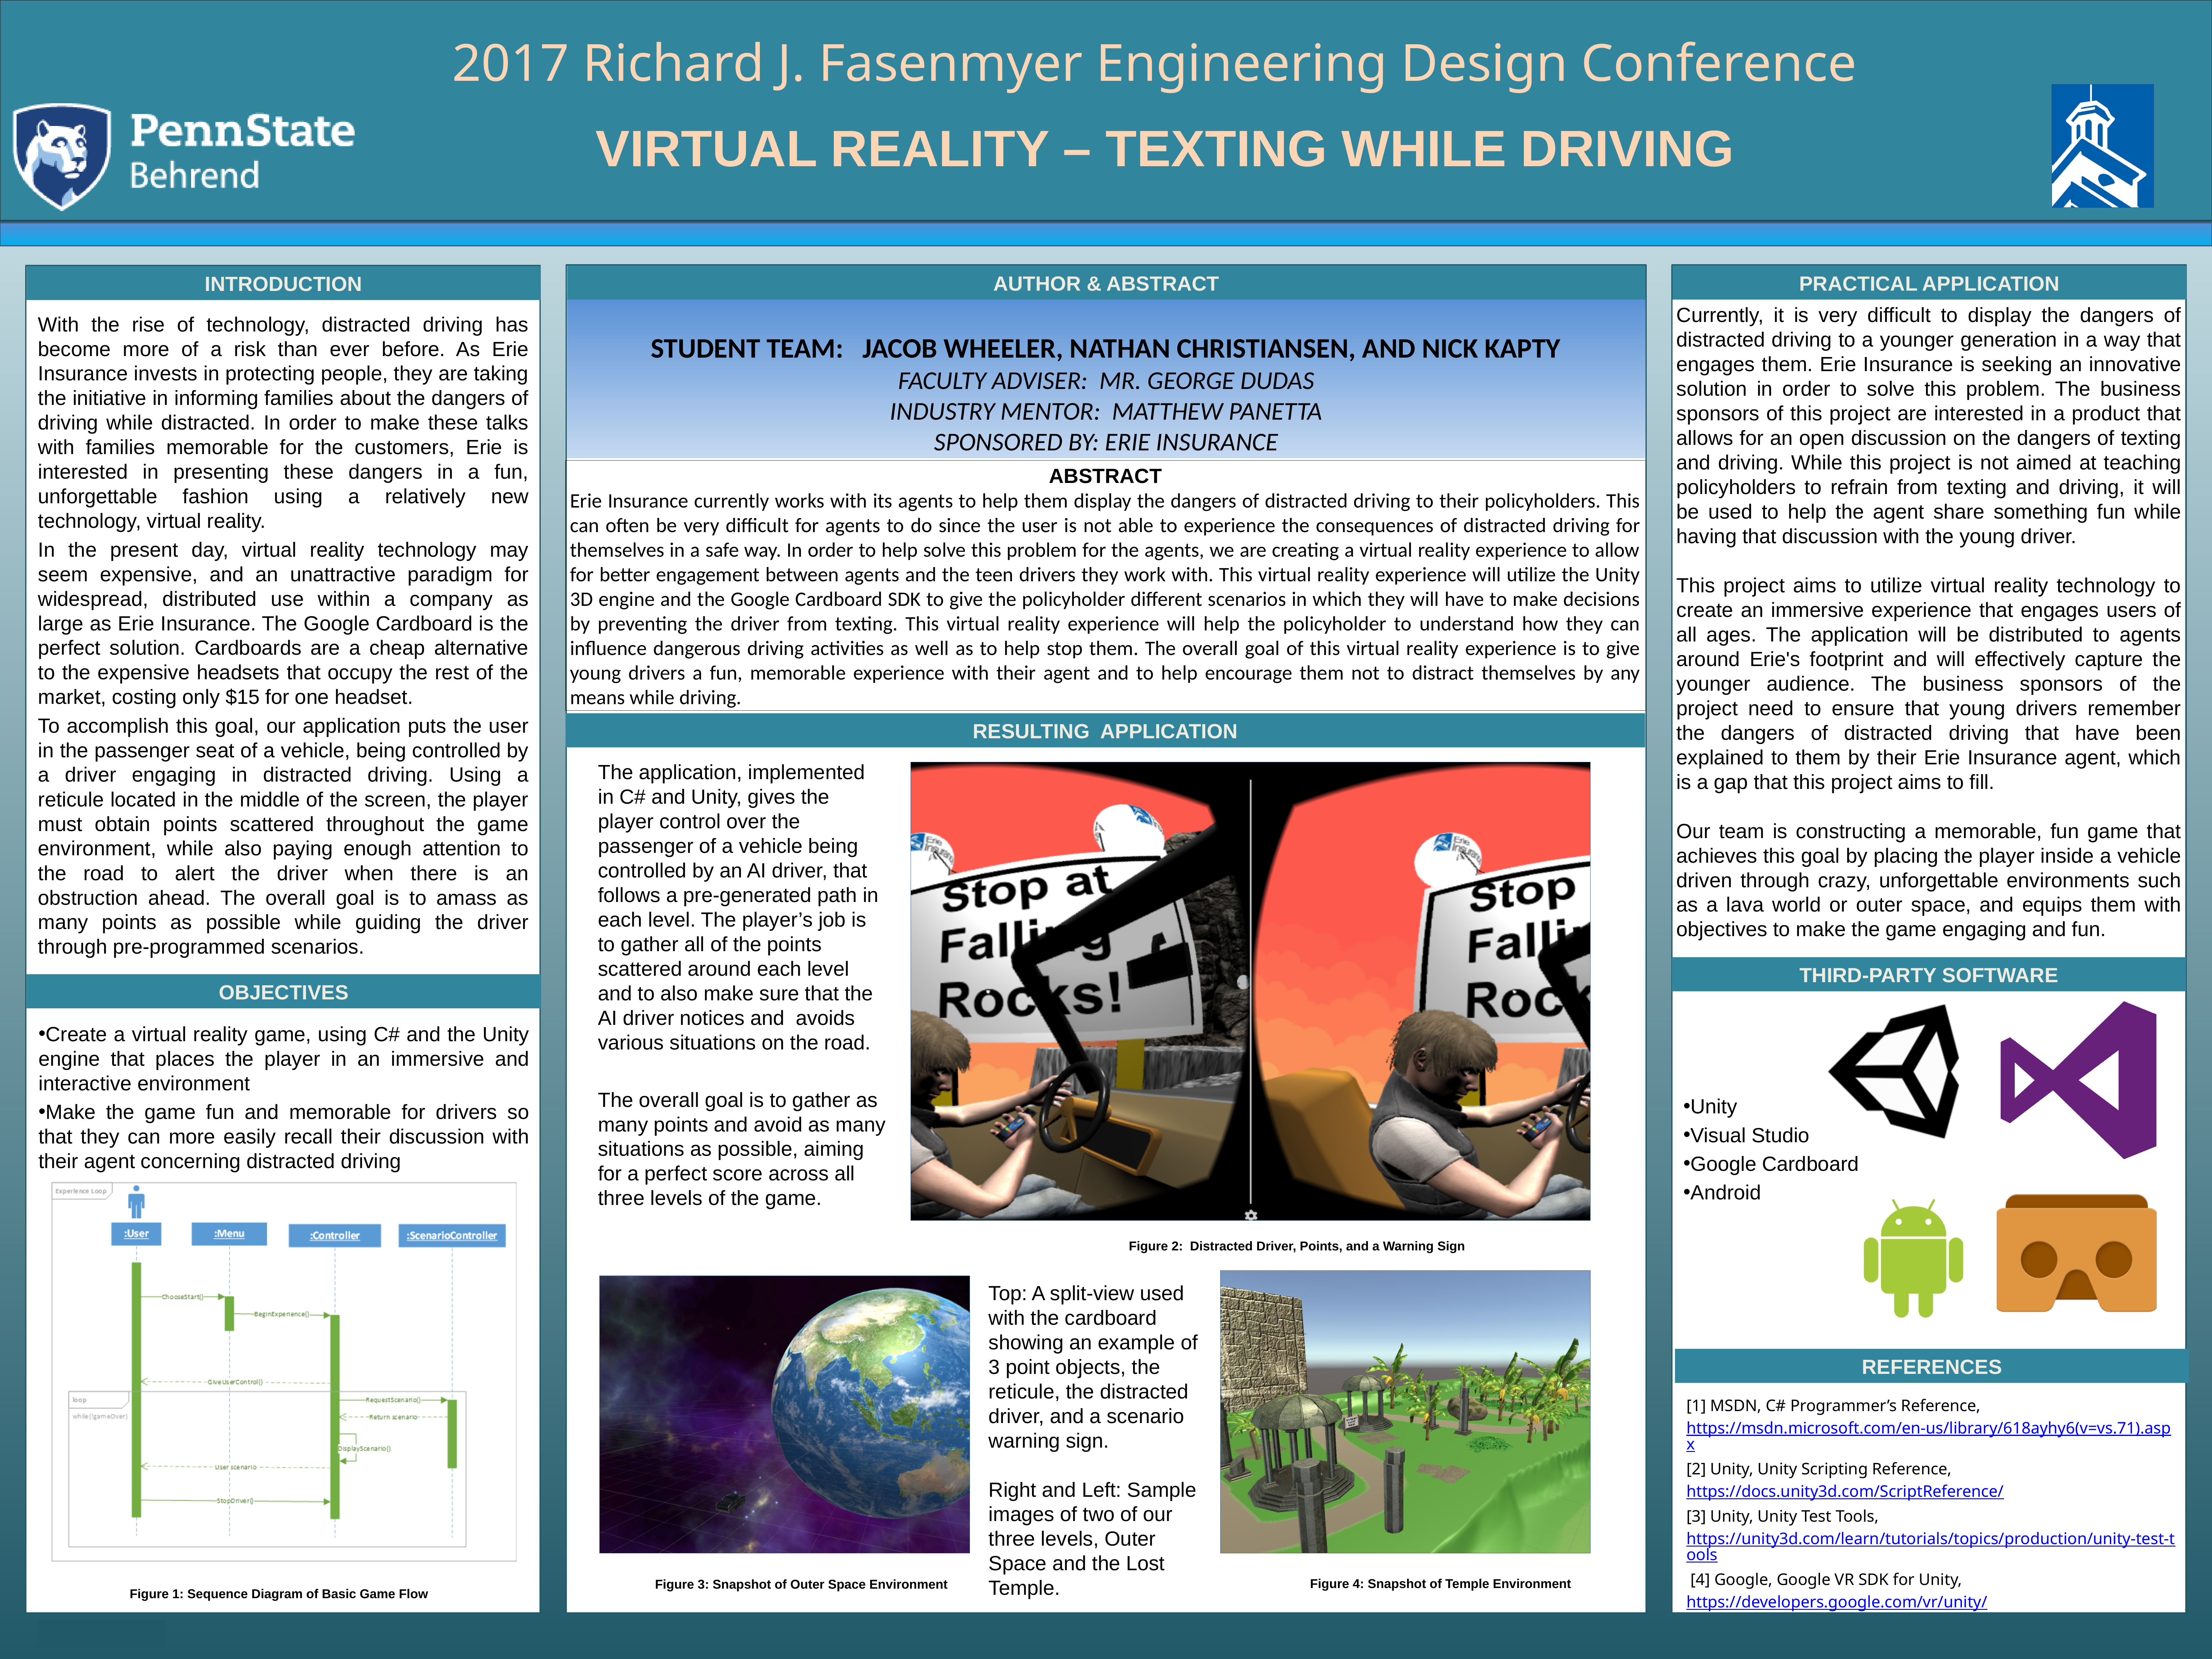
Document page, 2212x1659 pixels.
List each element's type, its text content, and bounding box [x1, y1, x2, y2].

text_box Figure 3: Snapshot of Outer Space Environment [650, 1574, 956, 1594]
list References [1675, 1349, 2189, 1383]
text_box Top: A split-view used with the cardboard showing an example of 3 point objects, the reticule, the distracted driver, and a scenario warning sign. Right and Left: Sample images of two of our three levels, Outer Space and the Lost Temple. [984, 1277, 1214, 1602]
text_box Abstract Erie Insurance currently works with its agents to help them display the dangers of distracted driving to their policyholders. This can often be very difficult for agents to do since the user is not able to experience the consequences of distracted driving for themselves in a safe way. In order to help solve this problem for the agents, we are creating a virtual reality experience to allow for better engagement between agents and the teen drivers they work with. This virtual reality experience will utilize the Unity 3D engine and the Google Cardboard SDK to give the policyholder different scenarios in which they will have to make decisions by preventing the driver from texting. This virtual reality experience will help the policyholder to understand how they can influence dangerous driving activities as well as to help stop them. The overall goal of this virtual reality experience is to give young drivers a fun, memorable experience with their agent and to help encourage them not to distract themselves by any means while driving. [565, 460, 1646, 711]
title Virtual Reality – Texting While Driving [561, 96, 1770, 196]
picture [1830, 1170, 2157, 1337]
picture [599, 1276, 970, 1553]
list Resulting Application [565, 713, 1645, 747]
text_box Figure 2: Distracted Driver, Points, and a Warning Sign [1124, 1235, 1473, 1255]
picture [13, 103, 742, 211]
list Third-Party Software [1672, 957, 2186, 991]
list Objectives [26, 974, 541, 1009]
text_box Currently, it is very difficult to display the dangers of distracted driving to a younger generation in a way that engages them. Erie Insurance is seeking an innovative solution in order to solve this problem. The business sponsors of this project are interested in a product that allows for an open discussion on the dangers of texting and driving. While this project is not aimed at teaching policyholders to refrain from texting and driving, it will be used to help the agent share something fun while having that discussion with the young driver. This project aims to utilize virtual reality technology to create an immersive experience that engages users of all ages. The application will be distributed to agents around Erie's footprint and will effectively capture the younger audience. The business sponsors of the project need to ensure that young drivers remember the dangers of distracted driving that have been explained to them by their Erie Insurance agent, which is a gap that this project aims to fill. Our team is constructing a memorable, fun game that achieves this goal by placing the player inside a vehicle driven through crazy, unforgettable environments such as a lava world or outer space, and equips them with objectives to make the game engaging and fun. [1672, 299, 2186, 943]
list The application, implemented in C# and Unity, gives the player control over the passenger of a vehicle being controlled by an AI driver, that follows a pre-generated path in each level. The player’s job is to gather all of the points scattered around each level and to also make sure that the AI driver notices and avoids various situations on the road. The overall goal is to gather as many points and avoid as many situations as possible, aiming for a perfect score across all three levels of the game. [586, 747, 898, 1253]
list With the rise of technology, distracted driving has become more of a risk than ever before. As Erie Insurance invests in protecting people, they are taking the initiative in informing families about the dangers of driving while distracted. In order to make these talks with families memorable for the customers, Erie is interested in presenting these dangers in a fun, unforgettable fashion using a relatively new technology, virtual reality. In the present day, virtual reality technology may seem expensive, and an unattractive paradigm for widespread, distributed use within a company as large as Erie Insurance. The Google Cardboard is the perfect solution. Cardboards are a cheap alternative to the expensive headsets that occupy the rest of the market, costing only $15 for one headset. To accomplish this goal, our application puts the user in the passenger seat of a vehicle, being controlled by a driver engaging in distracted driving. Using a reticule located in the middle of the screen, the player must obtain points scattered throughout the game environment, while also paying enough attention to the road to alert the driver when there is an obstruction ahead. The overall goal is to amass as many points as possible while guiding the driver through pre-programmed scenarios. [26, 300, 541, 974]
list Create a virtual reality game, using C# and the Unity engine that places the player in an immersive and interactive environment Make the game fun and memorable for drivers so that they can more easily recall their discussion with their agent concerning distracted driving [27, 1009, 541, 1186]
list Unity Visual Studio Google Cardboard Android [1672, 1081, 1956, 1245]
text_box Figure 4: Snapshot of Temple Environment [1305, 1573, 1576, 1593]
list Introduction [26, 266, 541, 300]
list Practical Application [1672, 265, 2187, 300]
picture [1819, 995, 2169, 1163]
picture [910, 762, 1590, 1221]
picture [51, 1181, 517, 1563]
picture [1220, 1270, 1590, 1553]
list Author & Abstract [567, 265, 1646, 300]
text_box Student Team: Jacob Wheeler, Nathan Christiansen, and Nick Kapty Faculty Adviser: Mr. George Dudas Industry Mentor: Matthew Panetta Sponsored By: Erie Insurance [567, 300, 1646, 458]
text_box Figure 1: Sequence Diagram of Basic Game Flow [125, 1583, 433, 1603]
text_box 2017 Richard J. Fasenmyer Engineering Design Conference [170, 27, 2139, 94]
list [1] MSDN, C# Programmer’s Reference, https://msdn.microsoft.com/en-us/library/618ayhy6(v=vs.71).aspx [2] Unity, Unity Scripting Reference, https://docs.unity3d.com/ScriptReference/ [3] Unity, Unity Test Tools, https://unity3d.com/learn/tutorials/topics/production/unity-test-tools [4] Google, Google VR SDK for Unity, https://developers.google.com/vr/unity/ [1675, 1384, 2189, 1632]
picture [2052, 84, 2154, 208]
